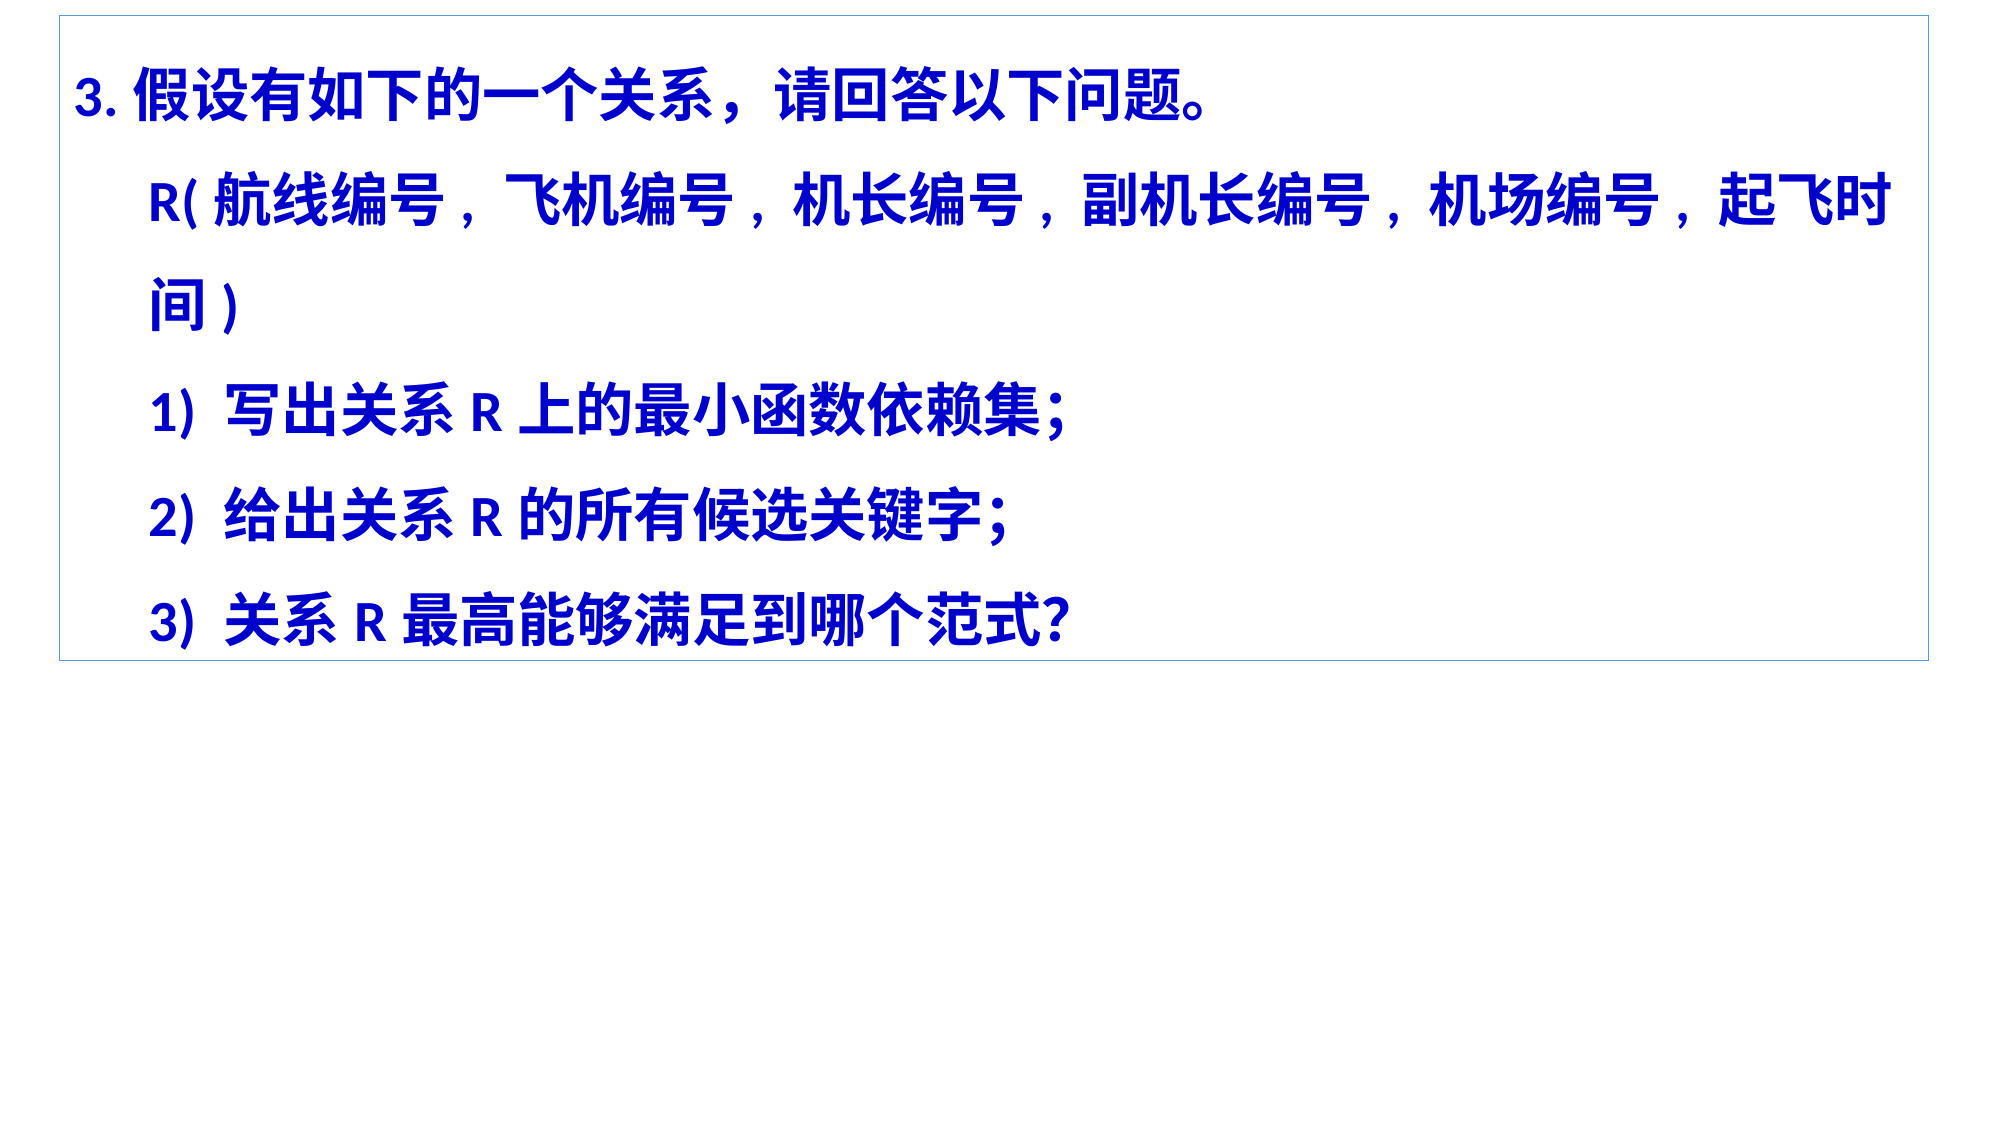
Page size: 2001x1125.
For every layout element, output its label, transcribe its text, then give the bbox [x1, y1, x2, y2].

text_box 3.假设有如下的一个关系，请回答以下问题。 R(航线编号, 飞机编号, 机长编号, 副机长编号, 机场编号, 起飞时间) 1) 写出关系R上的最小函数依赖集； 2) 给出关系R的所有候选关键字； 3) 关系R最高能够满足到哪个范式？ [59, 15, 1929, 661]
